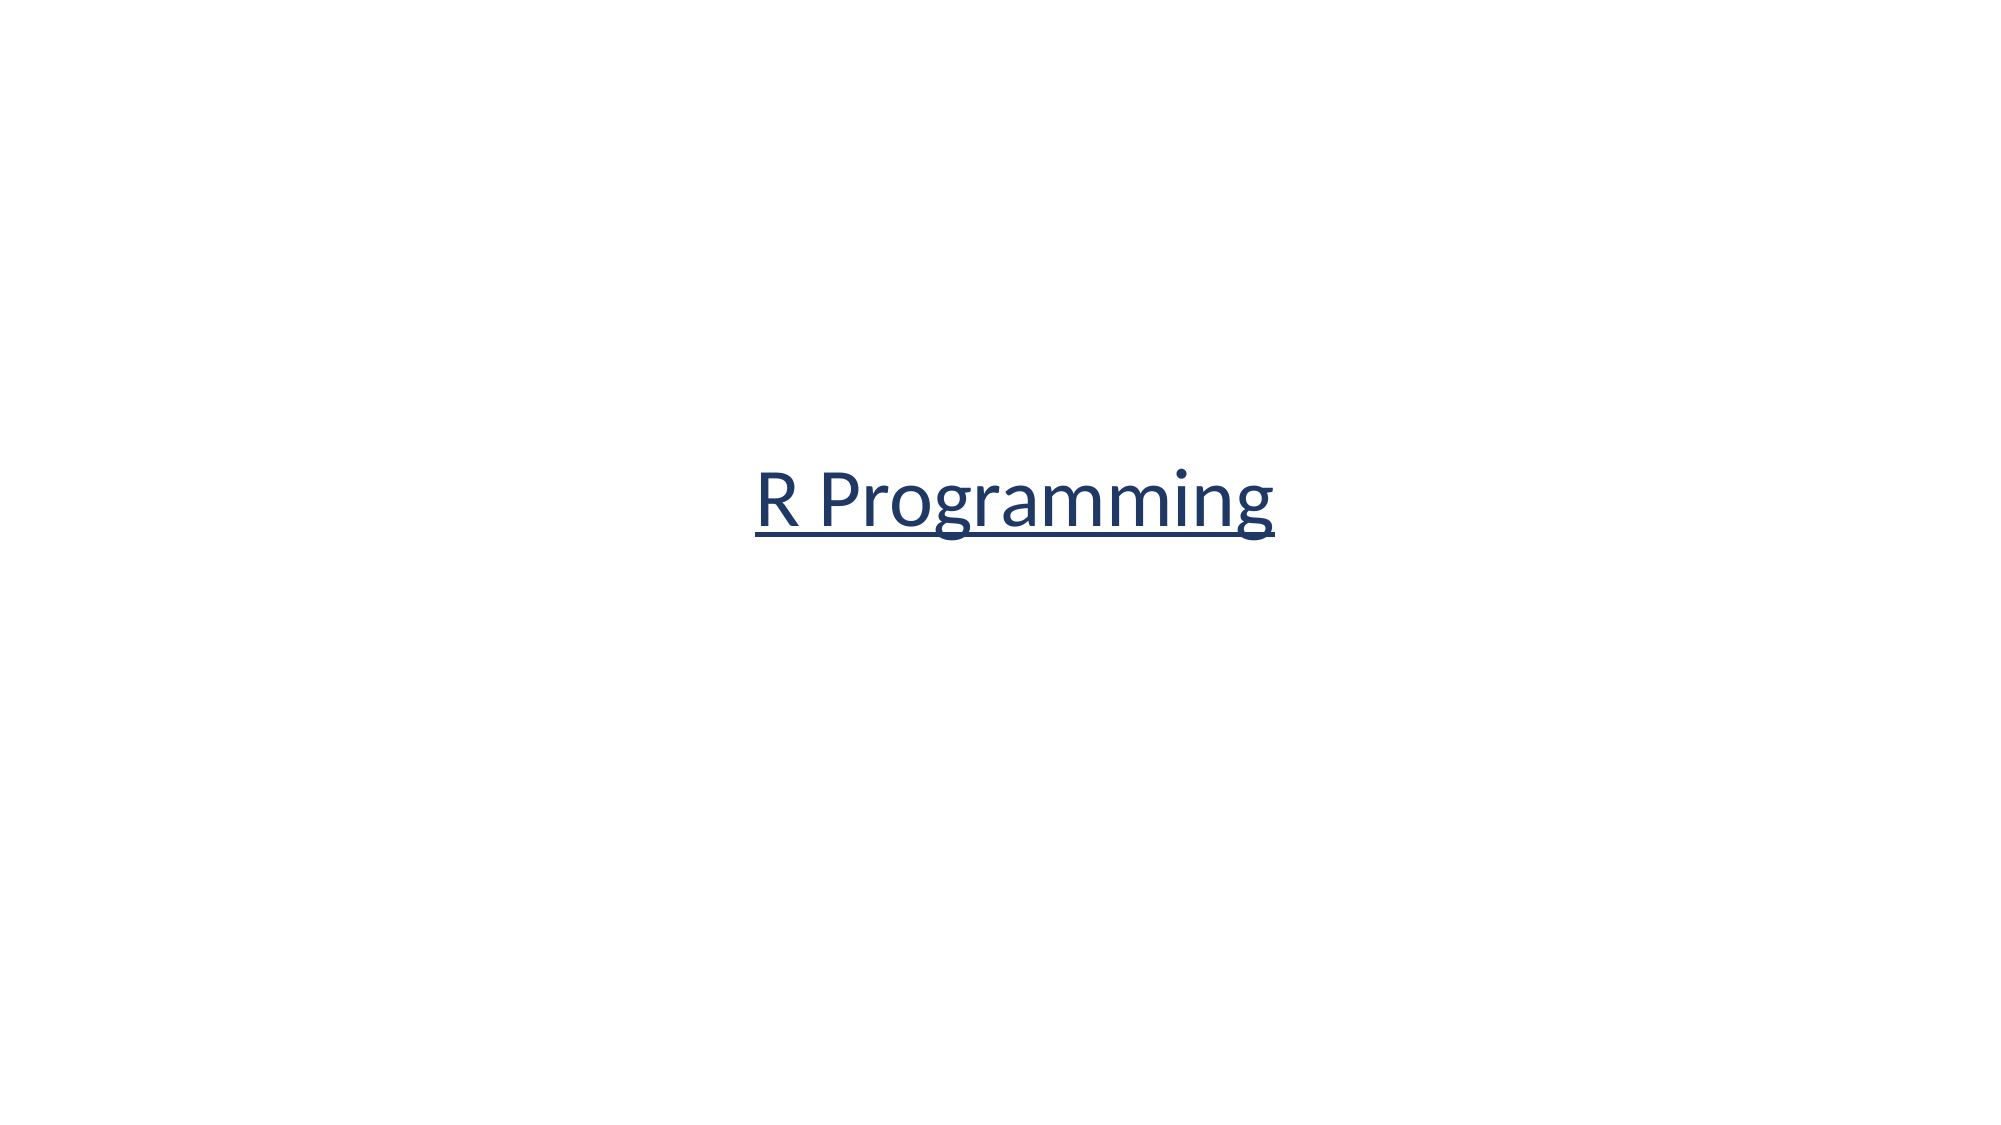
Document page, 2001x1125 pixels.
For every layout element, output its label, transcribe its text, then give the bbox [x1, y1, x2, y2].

text_box R Programming [52, 30, 1978, 1125]
